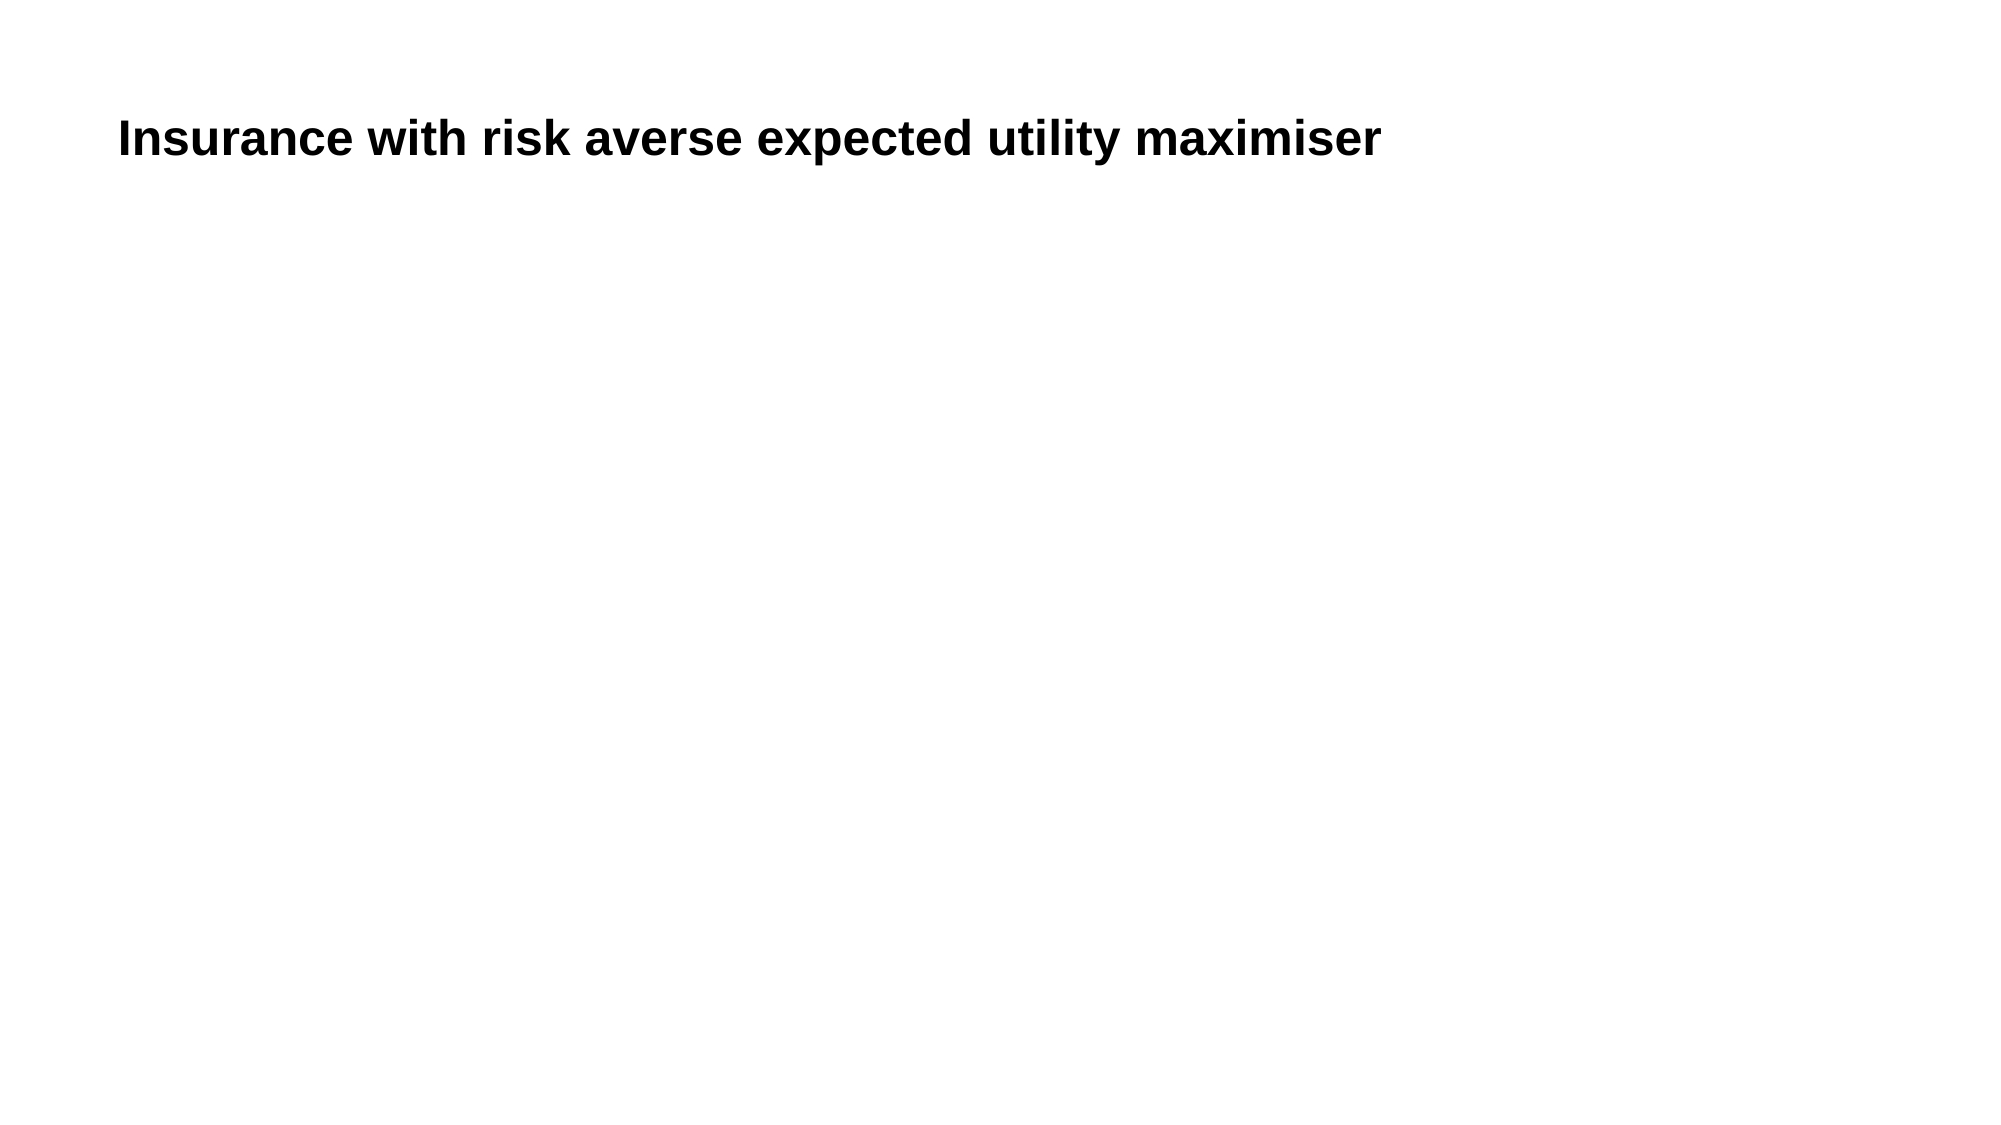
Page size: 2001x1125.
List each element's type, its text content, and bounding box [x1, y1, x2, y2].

title Insurance with risk averse expected utility maximiser [102, 96, 1797, 174]
